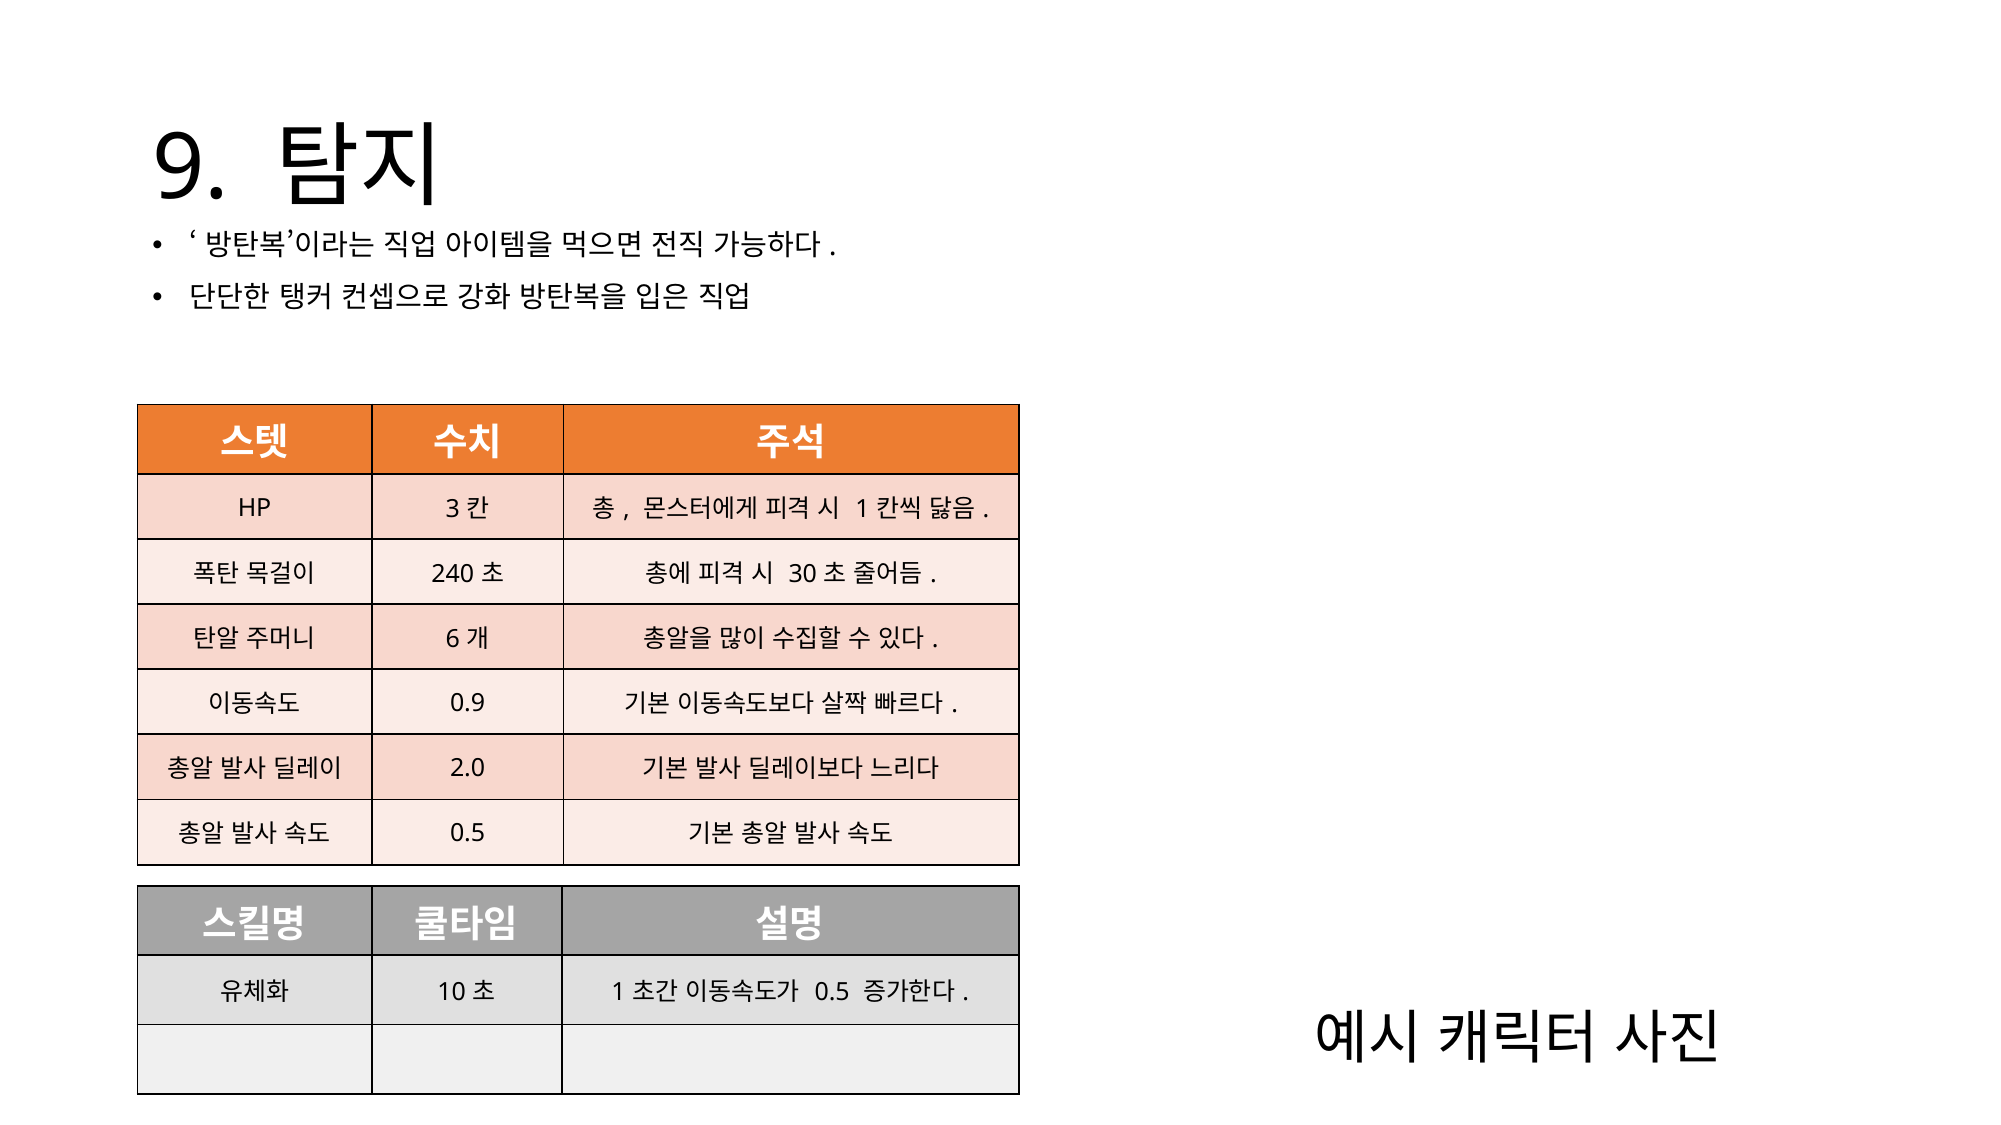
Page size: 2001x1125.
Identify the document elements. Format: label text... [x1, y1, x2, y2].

table_header 스텟 [138, 405, 371, 473]
title 9. 탐지 [137, 59, 1863, 278]
table_cell 총알 발사 속도 [138, 800, 371, 864]
table_cell 탄알 주머니 [138, 605, 371, 668]
table_cell 총, 몬스터에게 피격 시 1칸씩 닳음. [564, 475, 1018, 538]
table_header 쿨타임 [373, 887, 561, 954]
table_cell 240초 [373, 540, 563, 603]
table_header 스킬명 [138, 887, 371, 954]
table_cell 기본 발사 딜레이보다 느리다 [564, 735, 1018, 799]
table_cell 3칸 [373, 475, 563, 538]
table_cell 0.5 [373, 800, 563, 864]
table_cell [373, 1025, 561, 1093]
list ‘방탄복’이라는 직업 아이템을 먹으면 전직 가능하다. 단단한 탱커 컨셉으로 강화 방탄복을 입은 직업 [137, 222, 1000, 404]
table_cell 총알을 많이 수집할 수 있다. [564, 605, 1018, 668]
table_cell 기본 총알 발사 속도 [564, 800, 1018, 864]
text_box 예시 캐릭터 사진 [1086, 989, 1950, 1083]
table_header 설명 [563, 887, 1018, 954]
table_cell 10초 [373, 956, 561, 1024]
table_cell 기본 이동속도보다 살짝 빠르다. [564, 670, 1018, 733]
table_cell 2.0 [373, 735, 563, 799]
table_cell 유체화 [138, 956, 371, 1024]
table_header 수치 [373, 405, 563, 473]
table_cell HP [138, 475, 371, 538]
table_cell [563, 1025, 1018, 1093]
table_cell 1초간 이동속도가 0.5 증가한다. [563, 956, 1018, 1024]
table_cell 폭탄 목걸이 [138, 540, 371, 603]
table_header 주석 [564, 405, 1018, 473]
table_cell 이동속도 [138, 670, 371, 733]
table_cell 0.9 [373, 670, 563, 733]
table_cell 6개 [373, 605, 563, 668]
table_cell 총에 피격 시 30초 줄어듬. [564, 540, 1018, 603]
table_cell 총알 발사 딜레이 [138, 735, 371, 799]
table_cell [138, 1025, 371, 1093]
